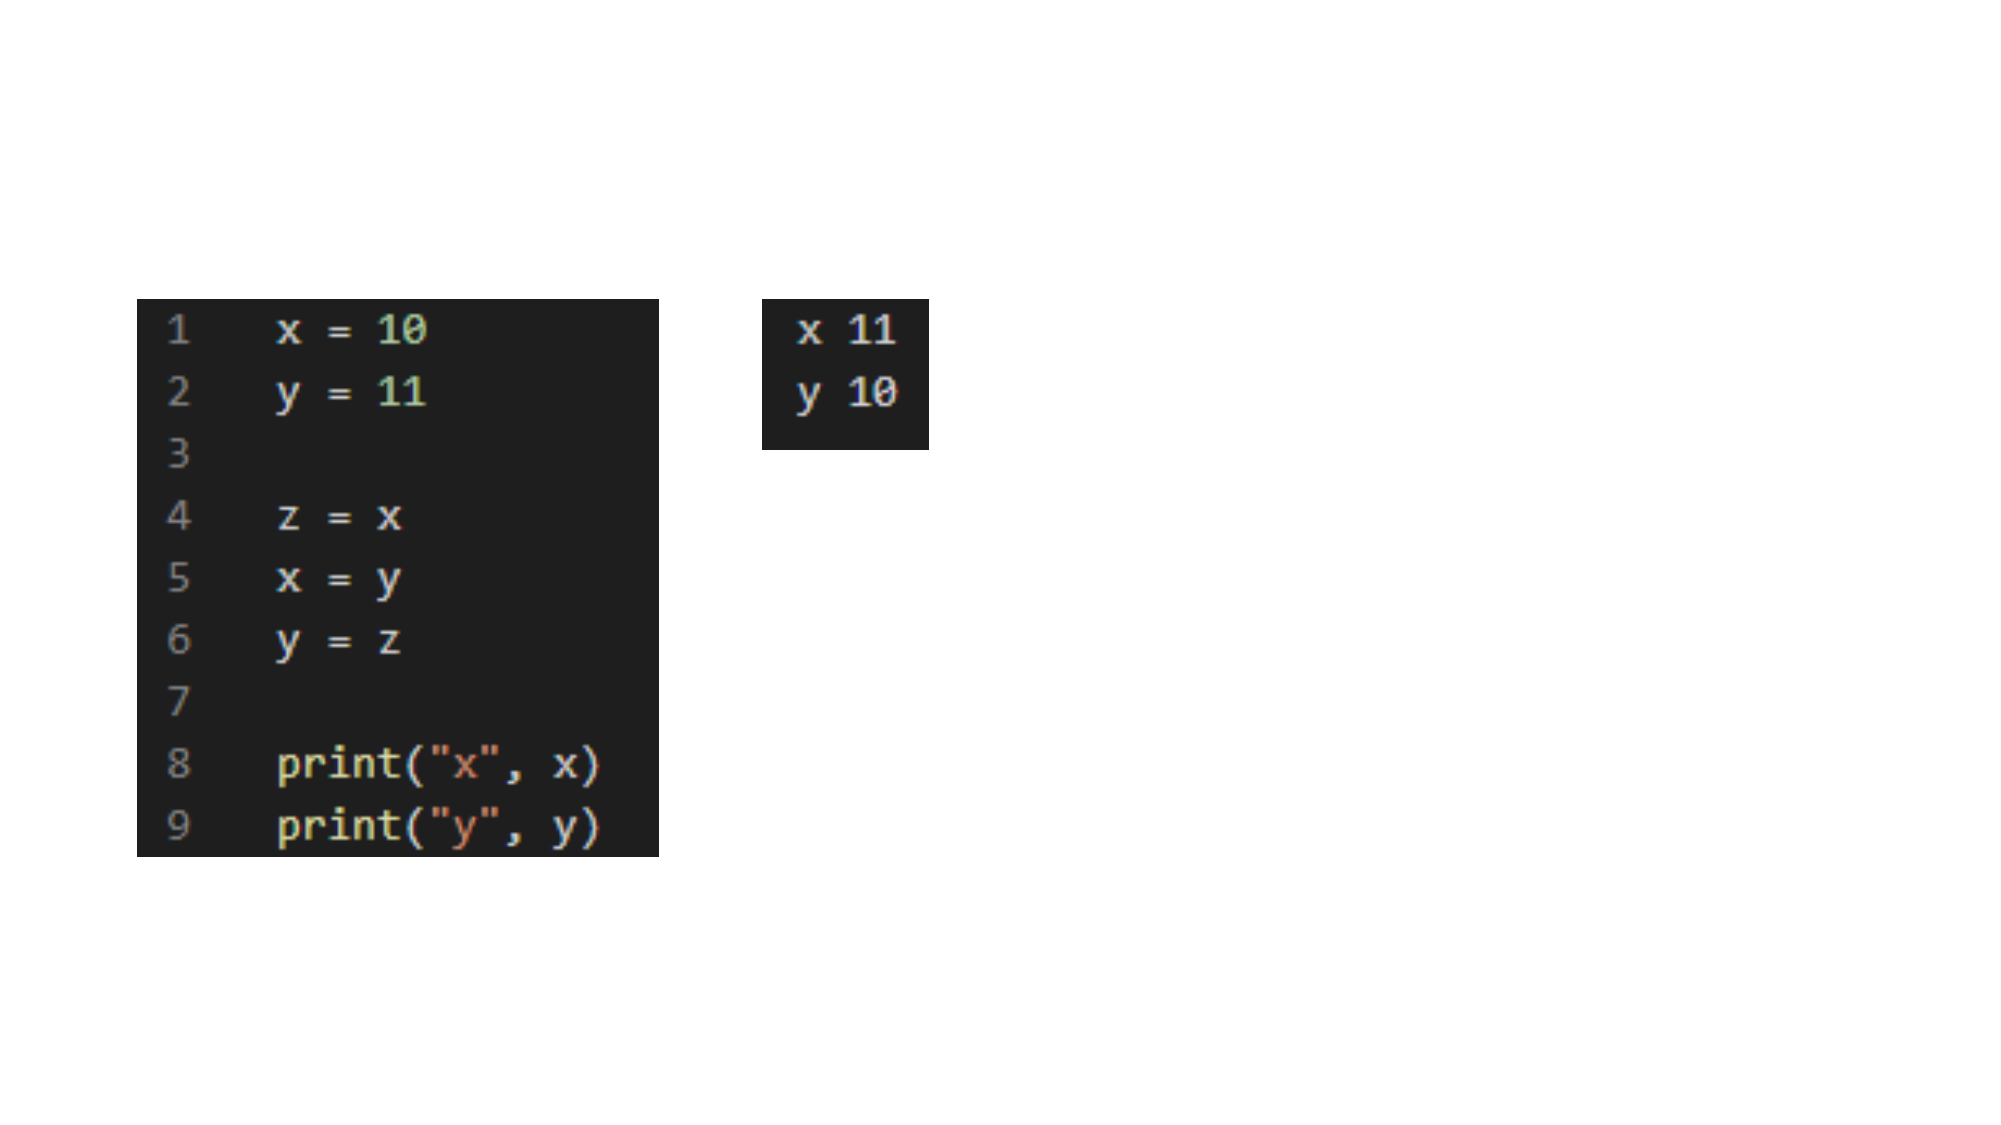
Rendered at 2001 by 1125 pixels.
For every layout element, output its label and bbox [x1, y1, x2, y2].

picture [762, 299, 929, 450]
picture [137, 299, 659, 857]
